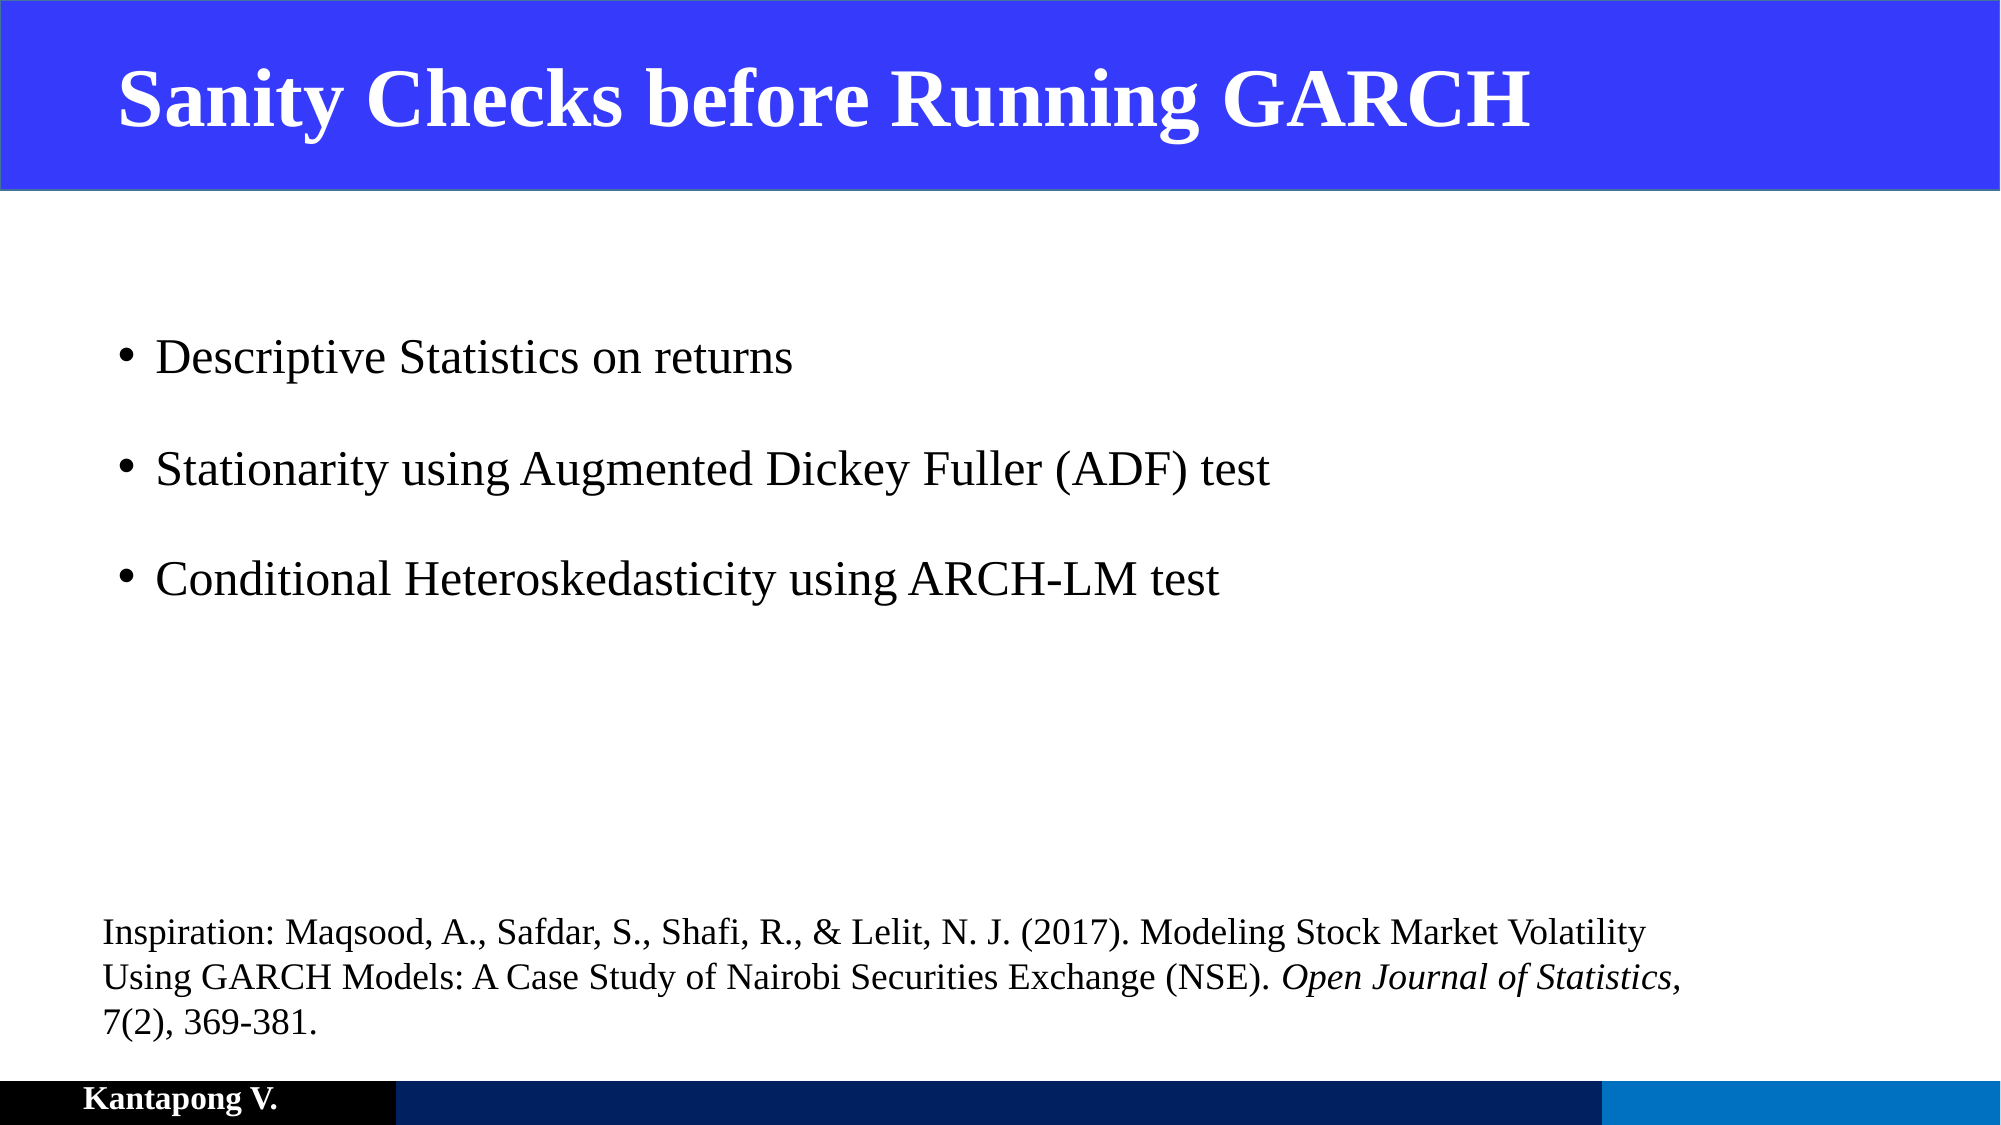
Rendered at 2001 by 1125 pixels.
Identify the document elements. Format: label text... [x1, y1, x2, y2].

title Sanity Checks before Running GARCH [102, 0, 1863, 208]
list Descriptive Statistics on returns Stationarity using Augmented Dickey Fuller (ADF) test Conditional Heteroskedasticity using ARCH-LM test [102, 286, 1863, 927]
text_box Inspiration: Maqsood, A., Safdar, S., Shafi, R., & Lelit, N. J. (2017). Modeling Stock Market Volatility Using GARCH Models: A Case Study of Nairobi Securities Exchange (NSE). Open Journal of Statistics, 7(2), 369-381. [87, 899, 1741, 1050]
